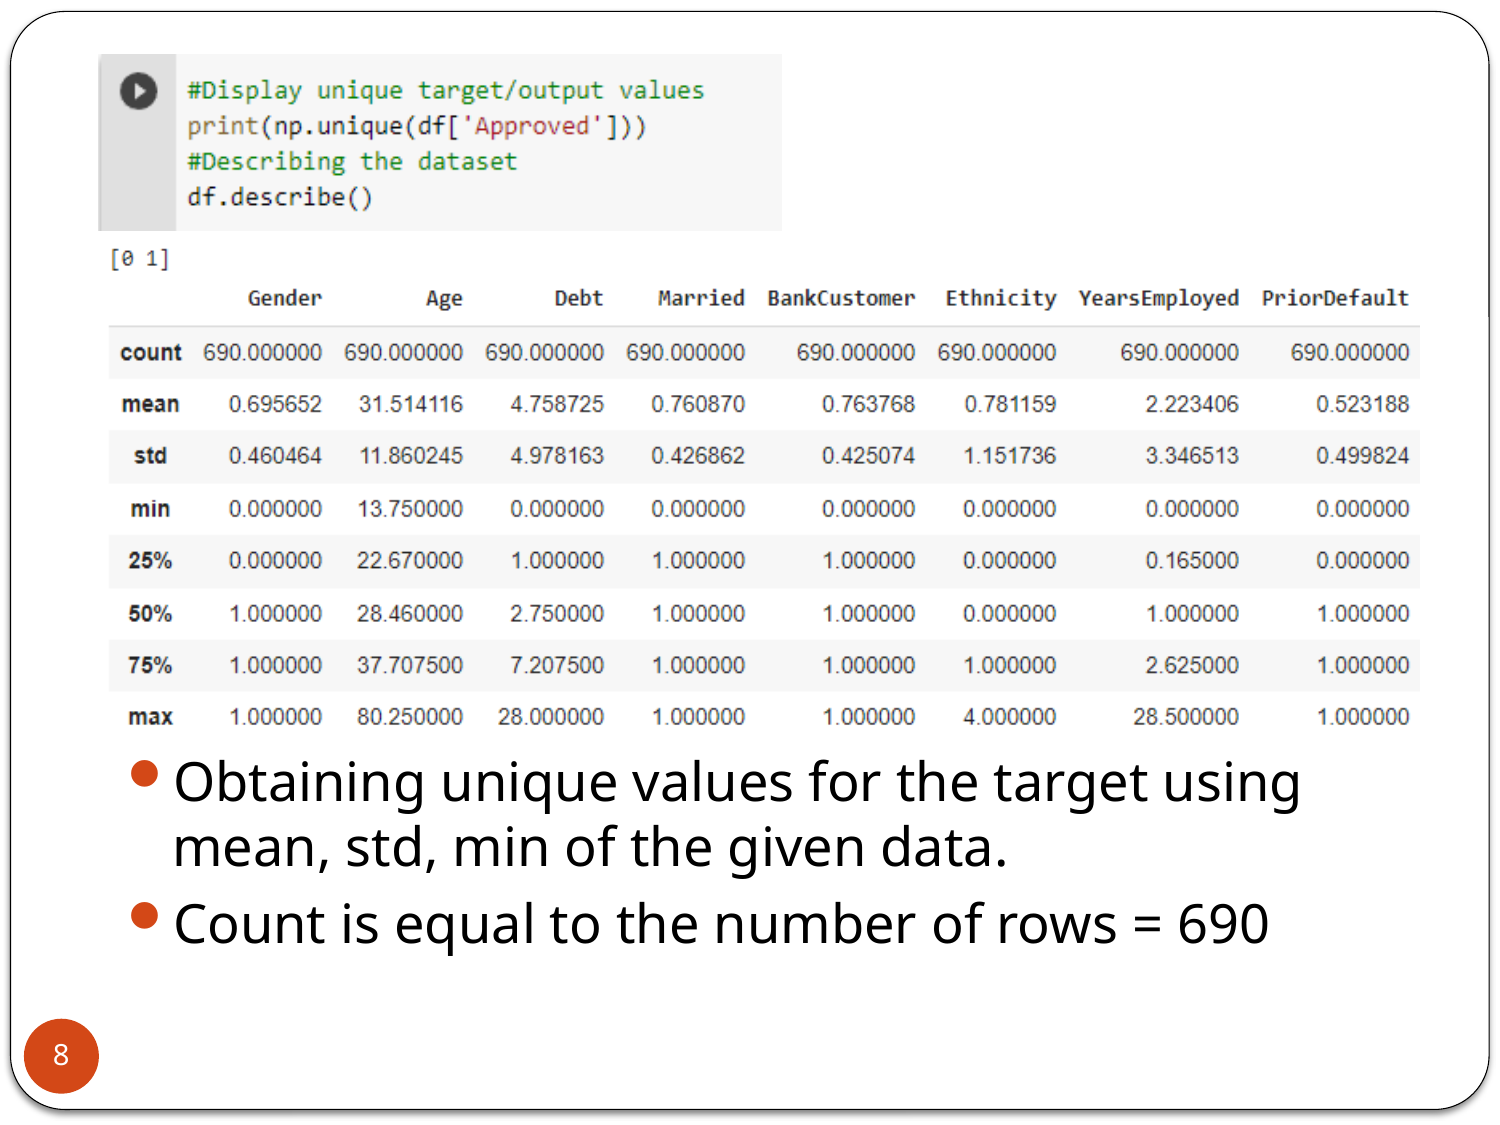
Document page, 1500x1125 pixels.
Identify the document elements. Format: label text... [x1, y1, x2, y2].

list Obtaining unique values for the target using mean, std, min of the given data. Count is equal to the number of rows = 690 [112, 748, 1388, 1000]
slide_number 8 [23, 1018, 99, 1094]
picture [98, 54, 1420, 740]
